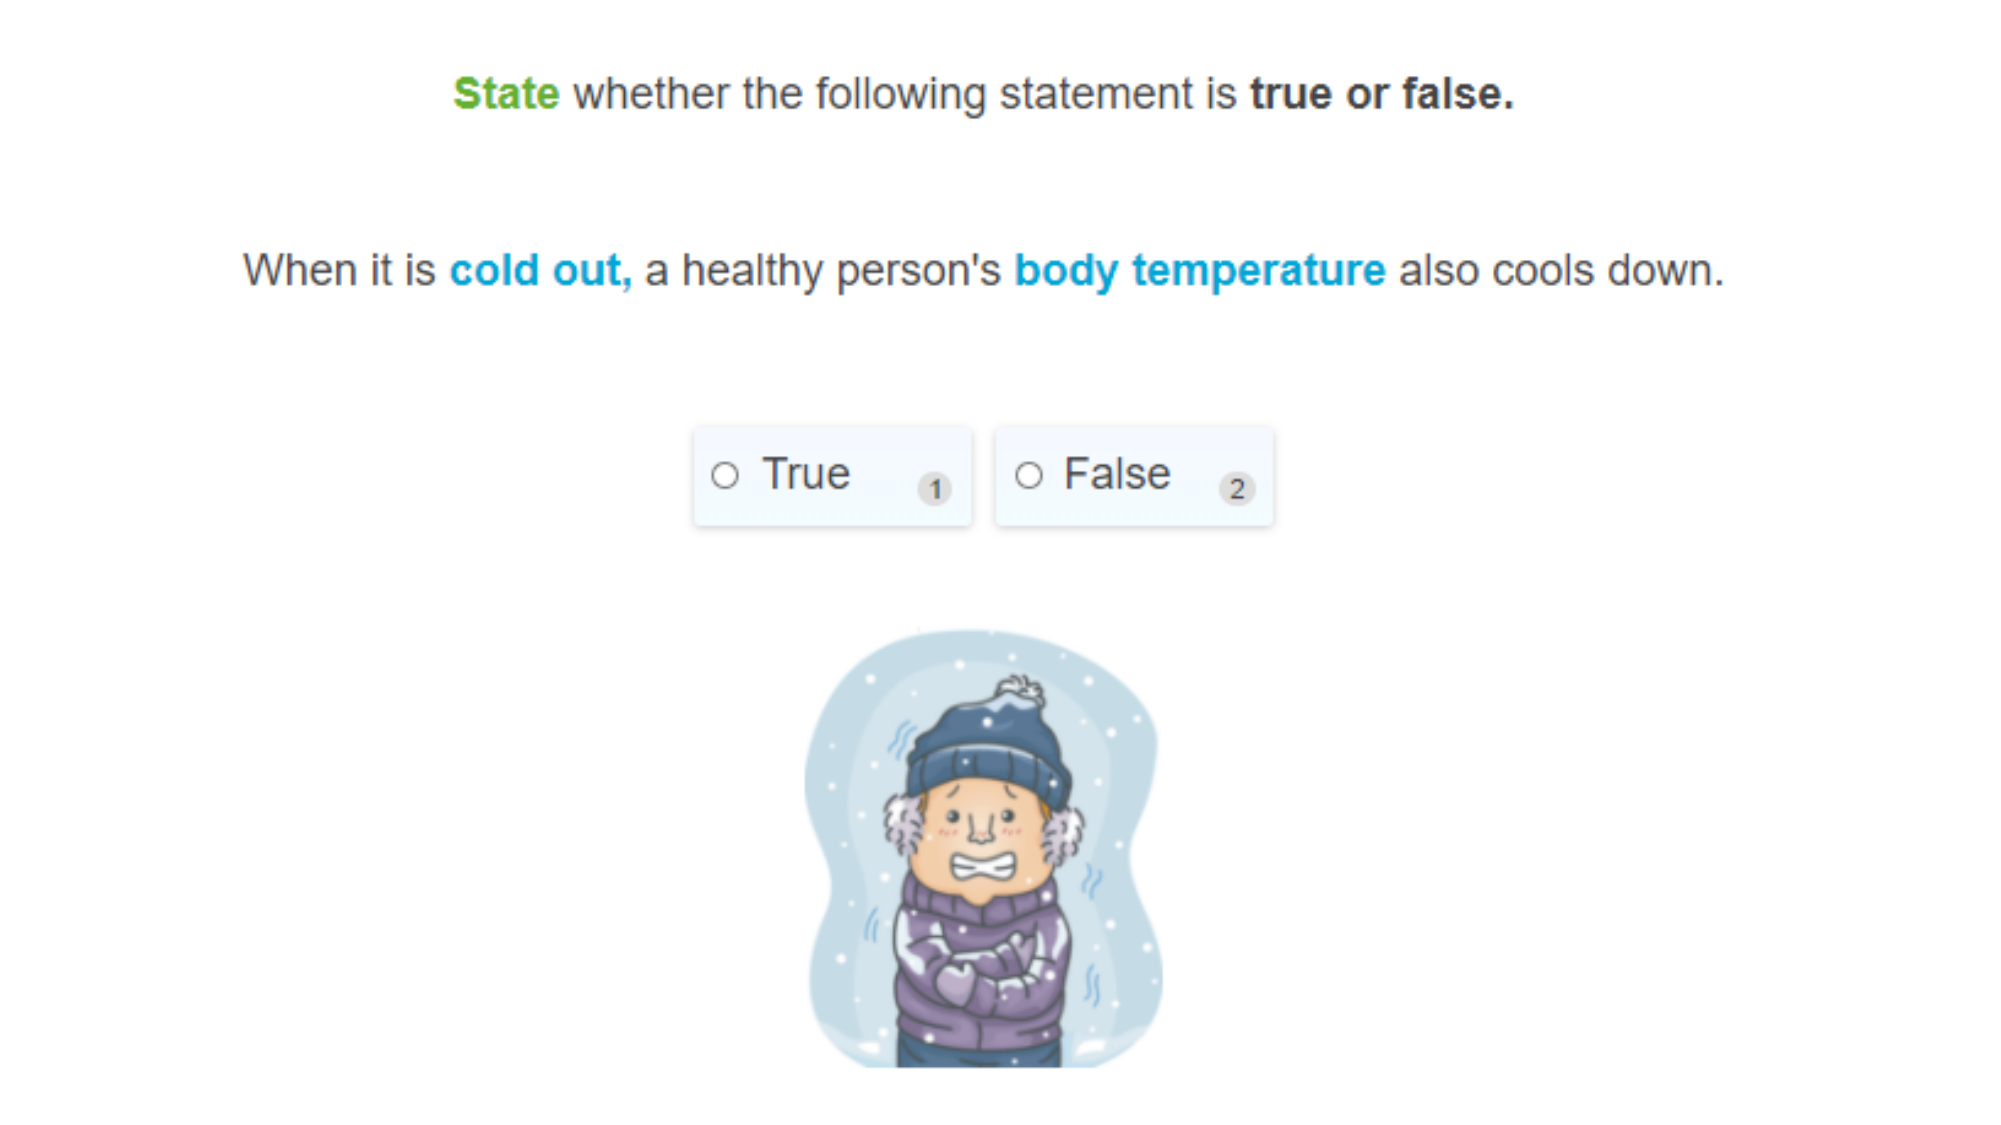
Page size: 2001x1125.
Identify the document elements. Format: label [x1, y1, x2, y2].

picture [212, 48, 1828, 1093]
